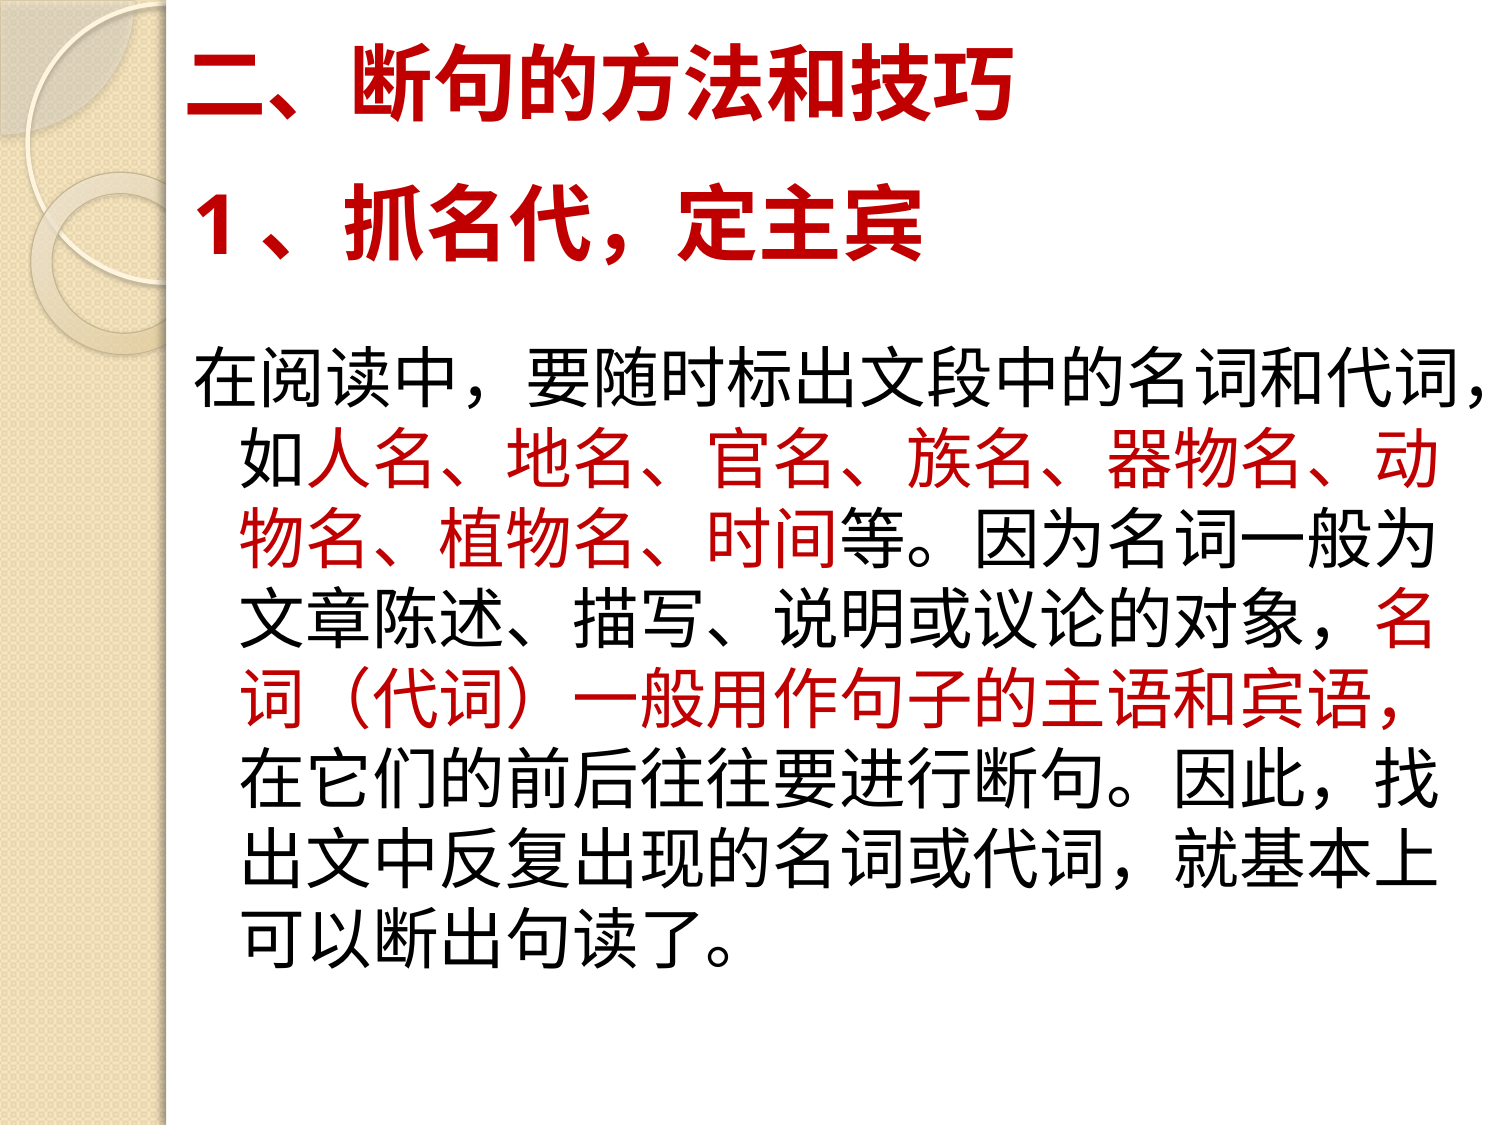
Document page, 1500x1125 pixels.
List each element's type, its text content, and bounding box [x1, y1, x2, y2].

list 1、抓名代，定主宾 在阅读中，要随时标出文段中的名词和代词，如人名、地名、官名、族名、器物名、动物名、植物名、时间等。因为名词一般为文章陈述、描写、说明或议论的对象，名词（代词）一般用作句子的主语和宾语，在它们的前后往往要进行断句。因此，找出文中反复出现的名词或代词，就基本上可以断出句读了。 [164, 164, 1477, 1079]
text_box 二、断句的方法和技巧 [168, 23, 1031, 139]
